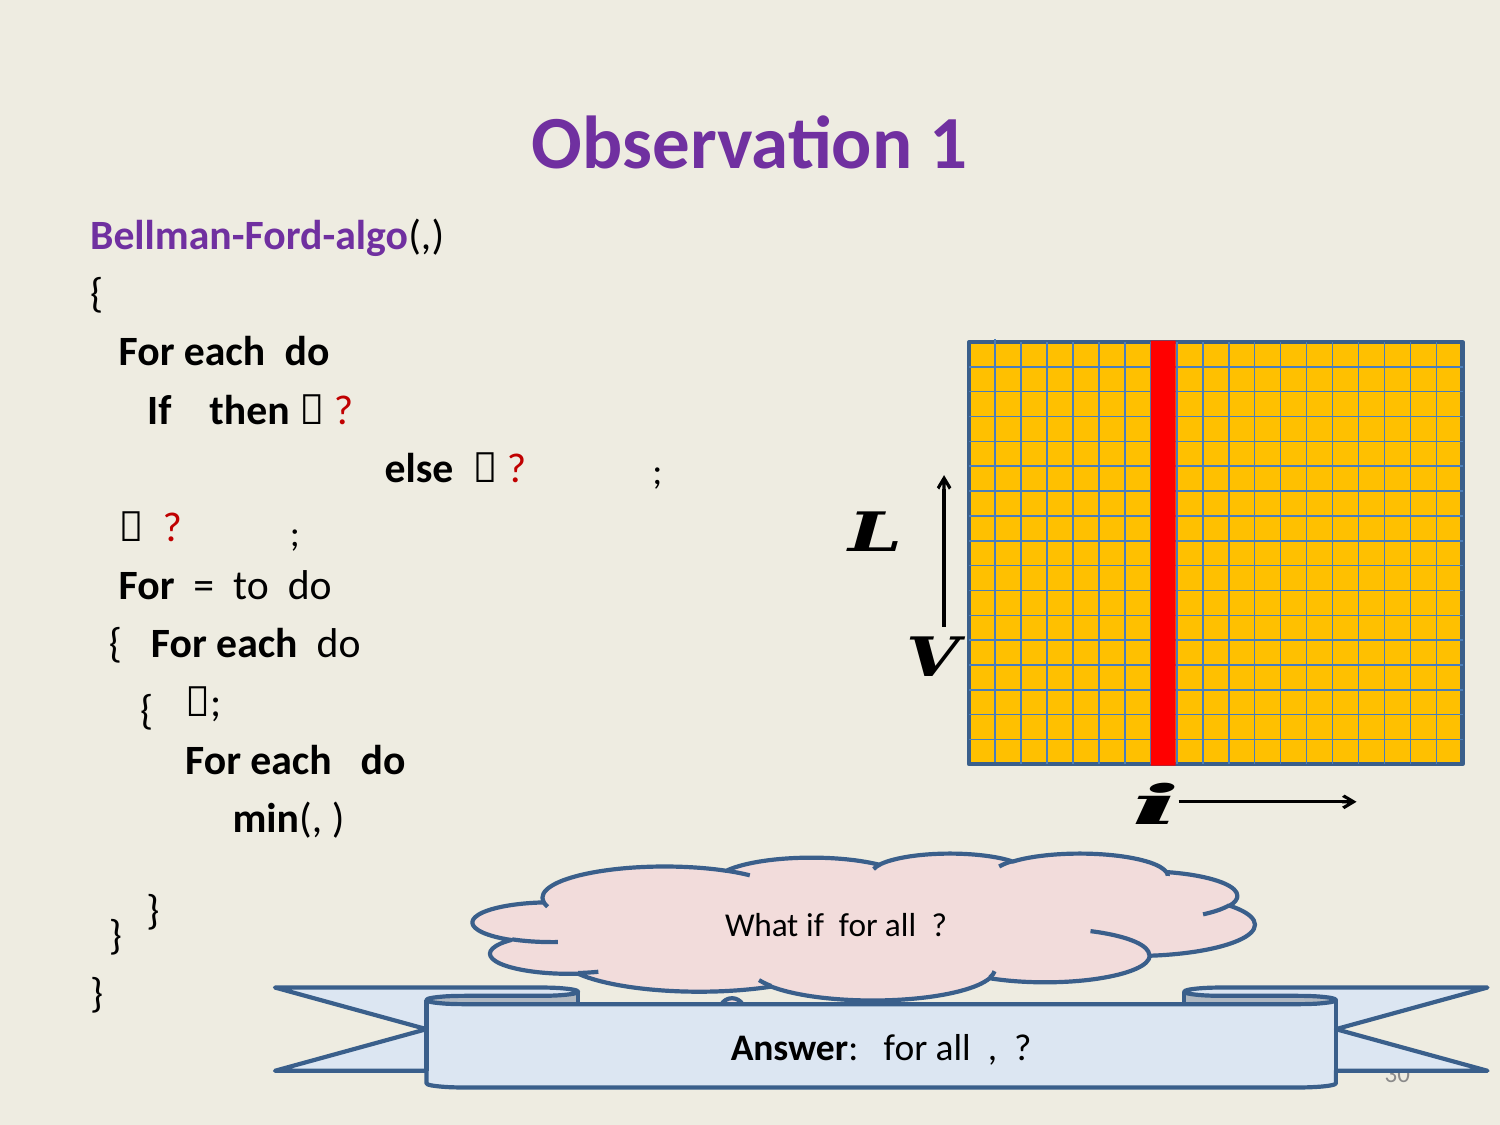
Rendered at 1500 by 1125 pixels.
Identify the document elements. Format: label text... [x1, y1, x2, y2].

text_box { [125, 675, 169, 740]
slide_number 30 [1395, 1042, 1425, 1051]
text_box } [131, 875, 175, 940]
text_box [1131, 776, 1357, 838]
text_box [843, 339, 1463, 765]
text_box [906, 474, 971, 690]
title Observation 1 [75, 45, 1425, 233]
slide_number 30 [1074, 1073, 1425, 1103]
